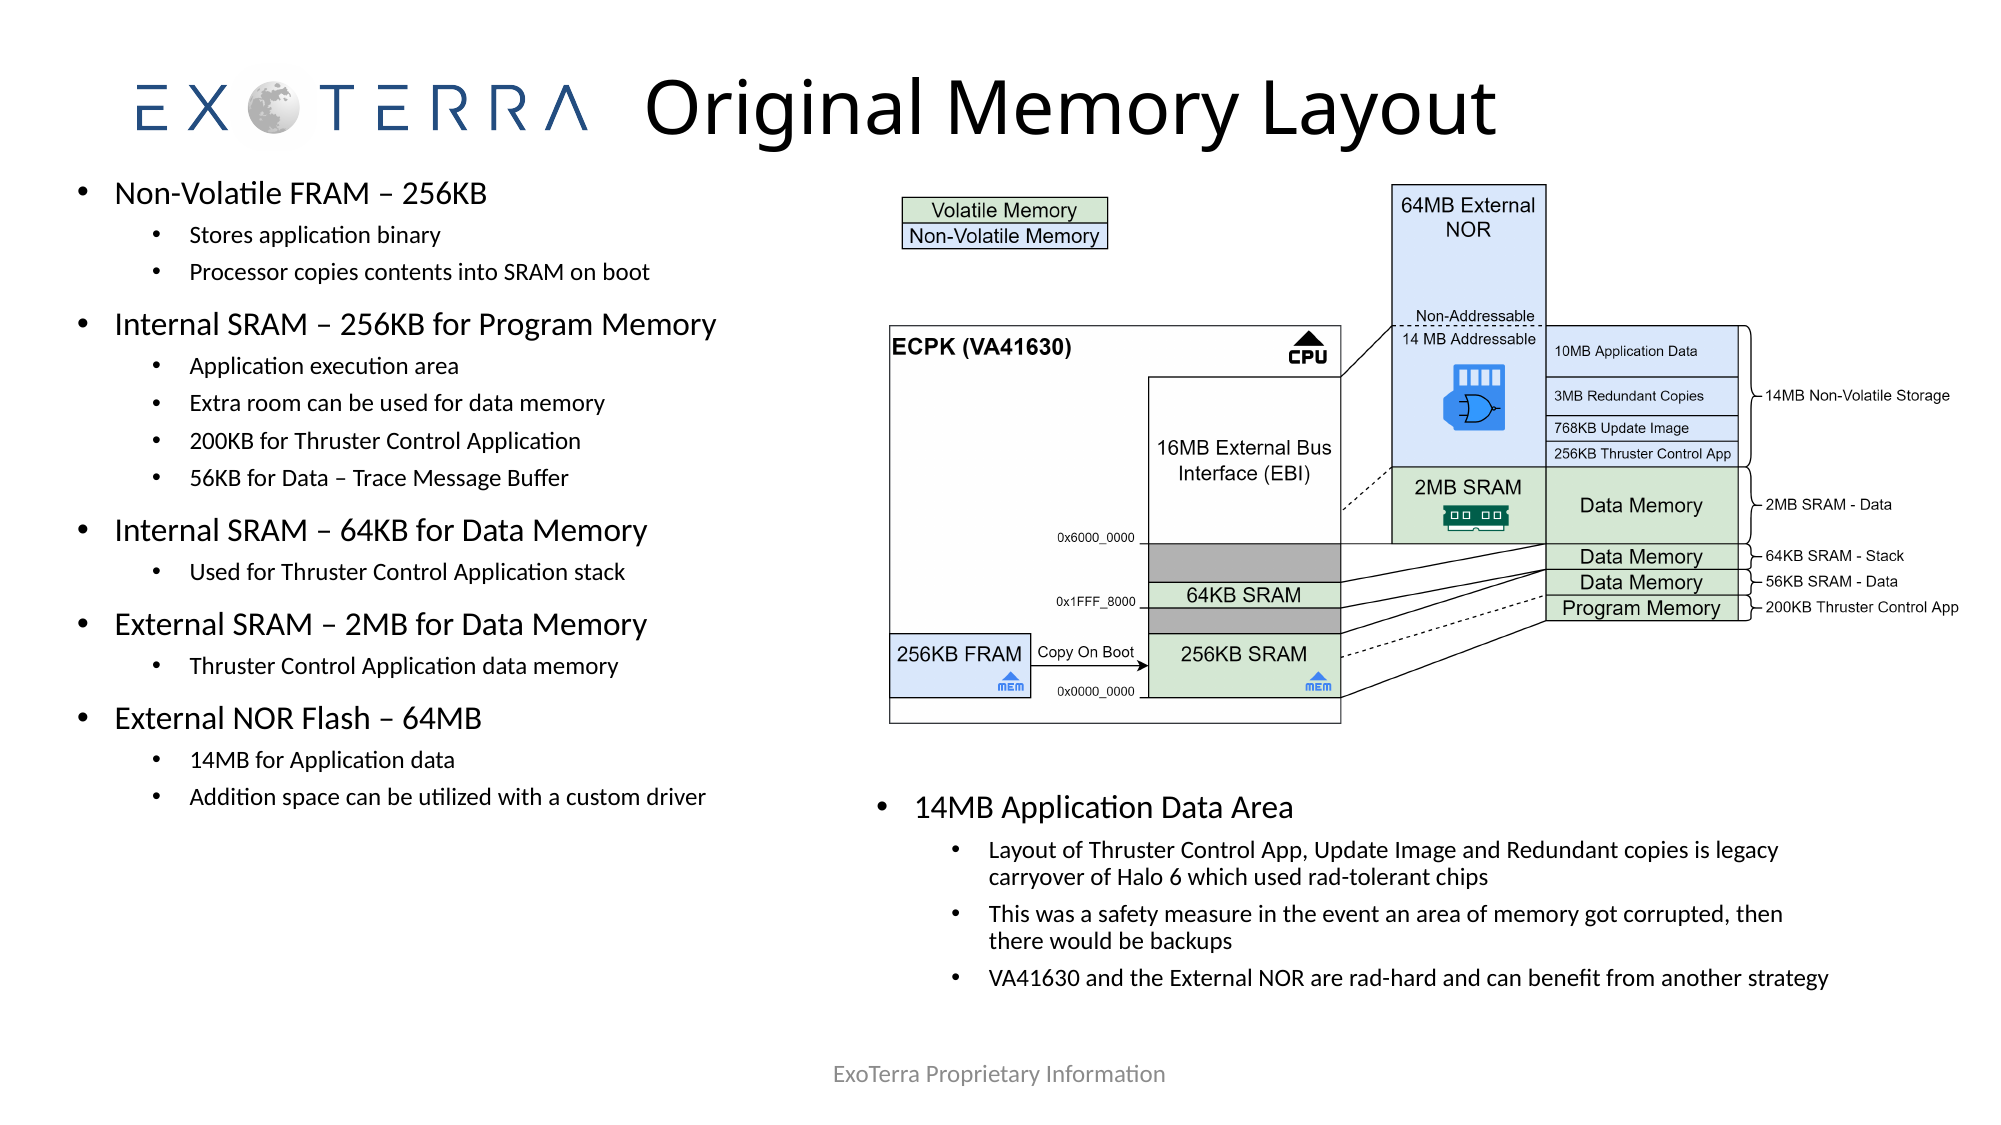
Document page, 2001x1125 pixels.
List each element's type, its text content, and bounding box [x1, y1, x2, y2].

picture [876, 171, 1995, 738]
title Original Memory Layout [628, 62, 1863, 138]
picture [137, 62, 588, 153]
footer ExoTerra Proprietary Information [662, 1042, 1338, 1103]
text_box Non-Volatile FRAM – 256KB Stores application binary Processor copies contents into SRAM on boot Internal SRAM – 256KB for Program Memory Application execution area Extra room can be used for data memory 200KB for Thruster Control Application 56KB for Data – Trace Message Buffer Internal SRAM – 64KB for Data Memory Used for Thruster Control Application stack External SRAM – 2MB for Data Memory Thruster Control Application data memory External NOR Flash – 64MB 14MB for Application data Addition space can be utilized with a custom driver [62, 168, 772, 1014]
text_box 14MB Application Data Area Layout of Thruster Control App, Update Image and Redundant copies is legacy carryover of Halo 6 which used rad-tolerant chips This was a safety measure in the event an area of memory got corrupted, then there would be backups VA41630 and the External NOR are rad-hard and can benefit from another strategy [861, 782, 1852, 1014]
